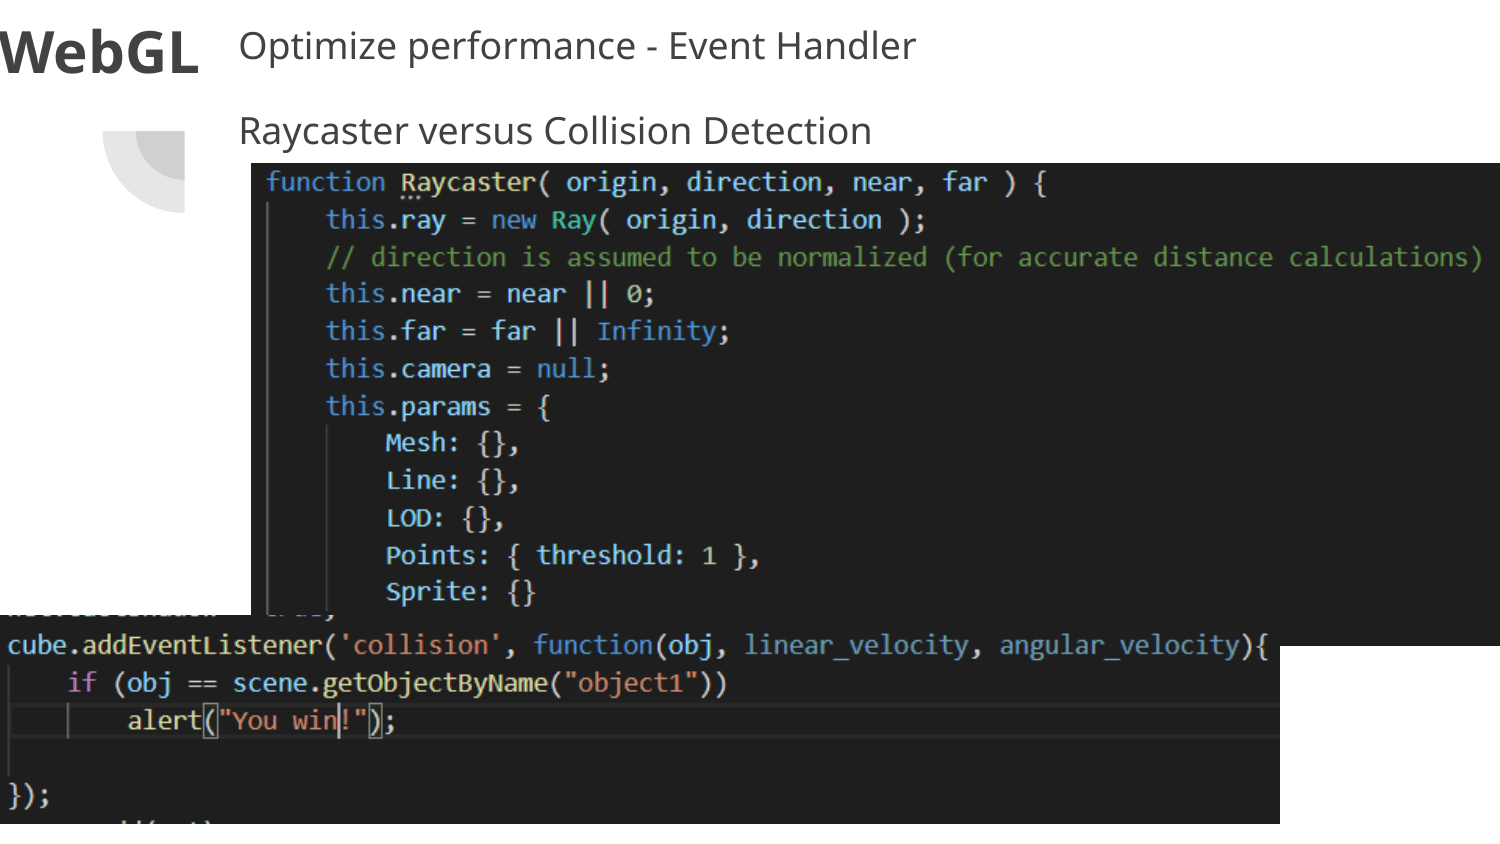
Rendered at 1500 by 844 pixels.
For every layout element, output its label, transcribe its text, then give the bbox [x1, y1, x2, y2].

title WebGL [0, 0, 223, 164]
picture [0, 163, 1500, 824]
list Optimize performance - Event Handler Raycaster versus Collision Detection [223, 0, 1377, 417]
